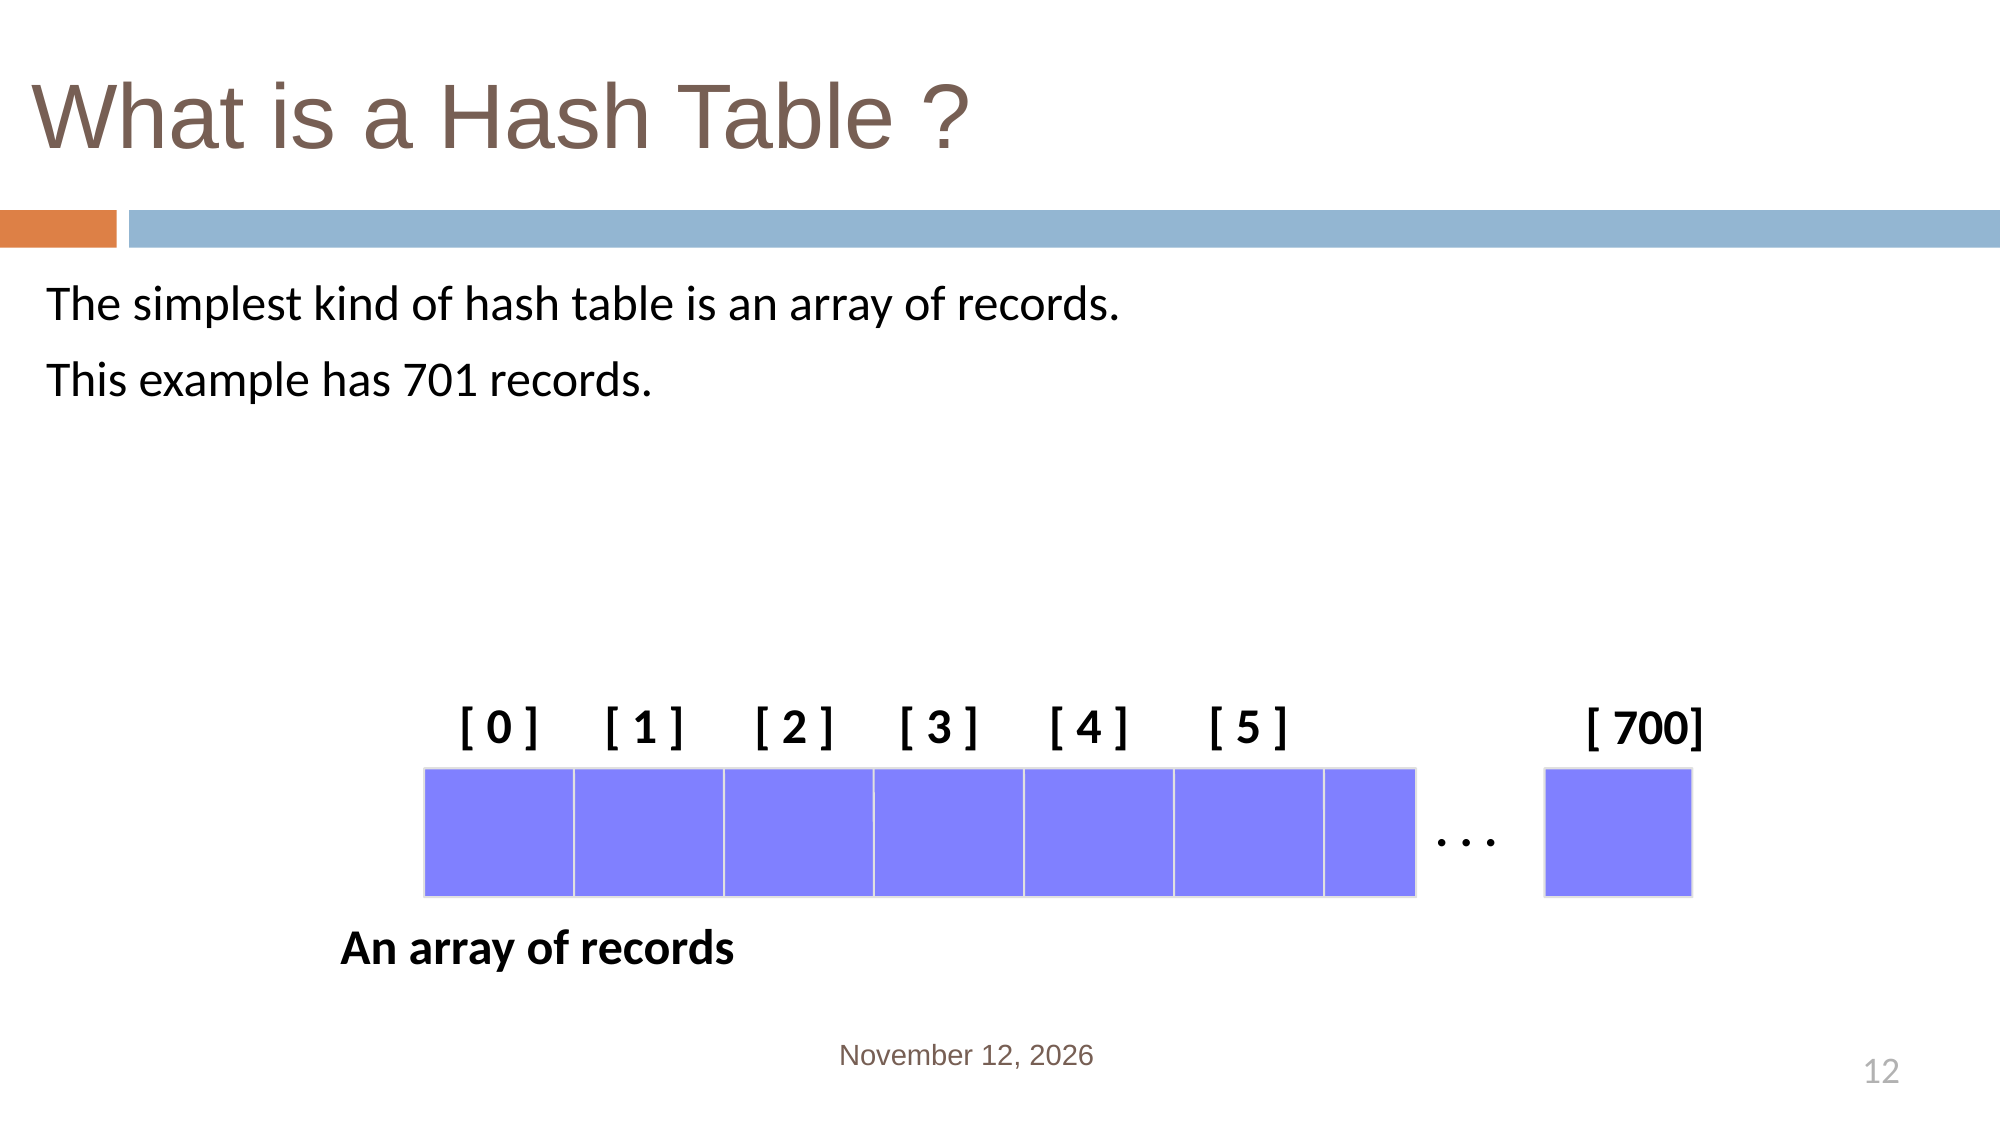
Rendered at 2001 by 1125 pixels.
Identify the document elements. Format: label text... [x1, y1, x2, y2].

text_box An array of records [325, 912, 750, 984]
text_box The simplest kind of hash table is an array of records. This example has 701 records. [31, 267, 1389, 943]
text_box [424, 768, 873, 898]
text_box [ 700] [1570, 692, 1720, 763]
slide_number 12 [1440, 1046, 1900, 1092]
text_box [ 4 ] [1034, 691, 1145, 763]
text_box [874, 768, 1394, 898]
text_box . . . [1420, 795, 1513, 866]
text_box [ 3 ] [884, 691, 995, 763]
text_box [ 5 ] [1193, 691, 1304, 763]
text_box [ 1 ] [589, 691, 700, 763]
text_box [1368, 550, 1584, 1015]
text_box [ 2 ] [739, 691, 850, 763]
title What is a Hash Table ? [31, 56, 1861, 171]
text_box [1544, 768, 1693, 898]
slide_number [837, 1037, 1302, 1072]
text_box [ 0 ] [444, 691, 555, 763]
